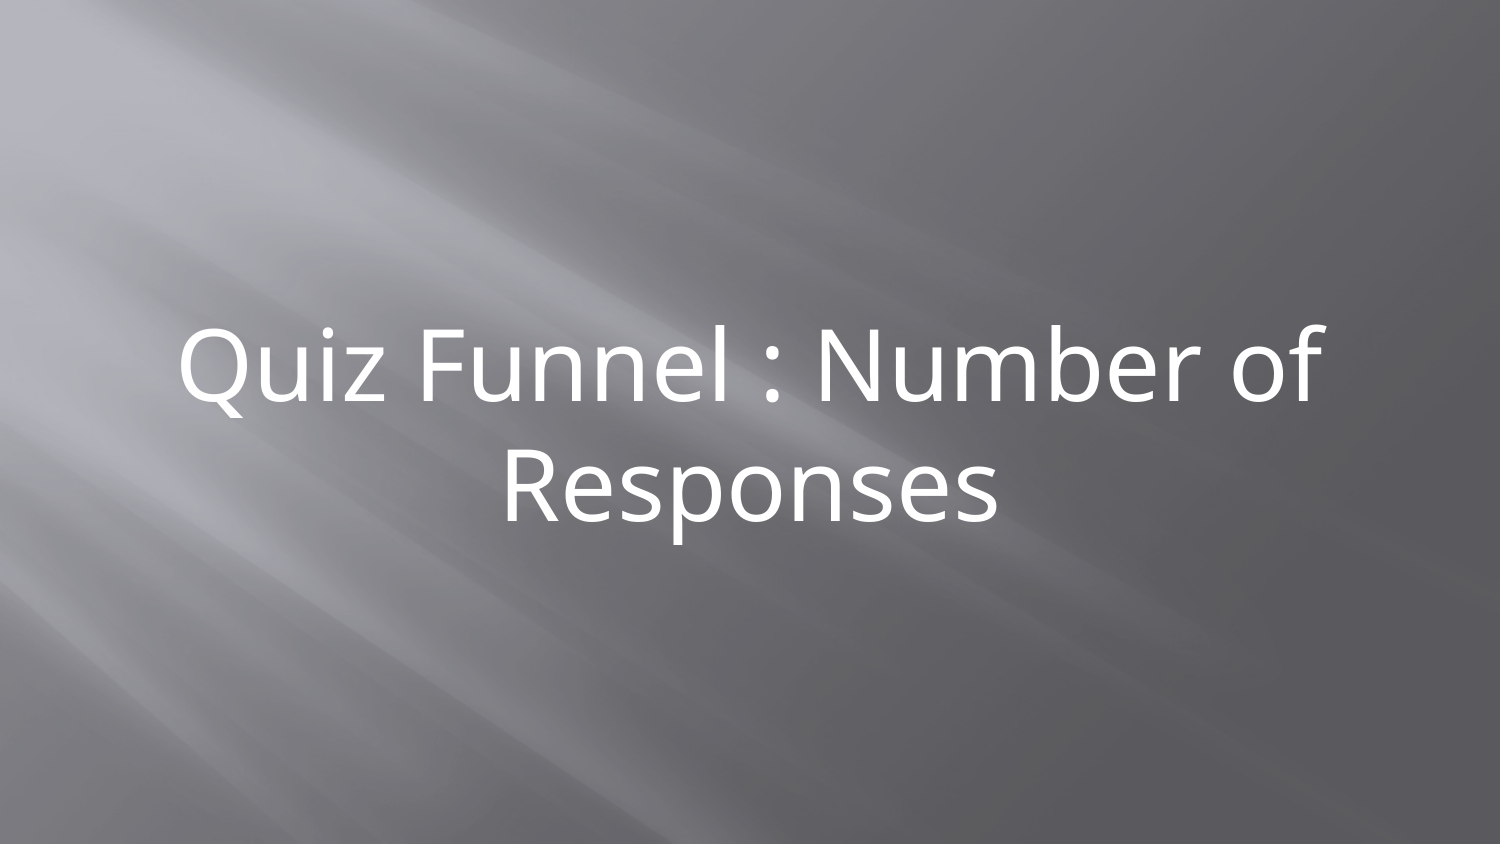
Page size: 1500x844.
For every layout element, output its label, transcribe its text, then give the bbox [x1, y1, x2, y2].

text_box Quiz Funnel : Number of Responses [123, 253, 1377, 591]
